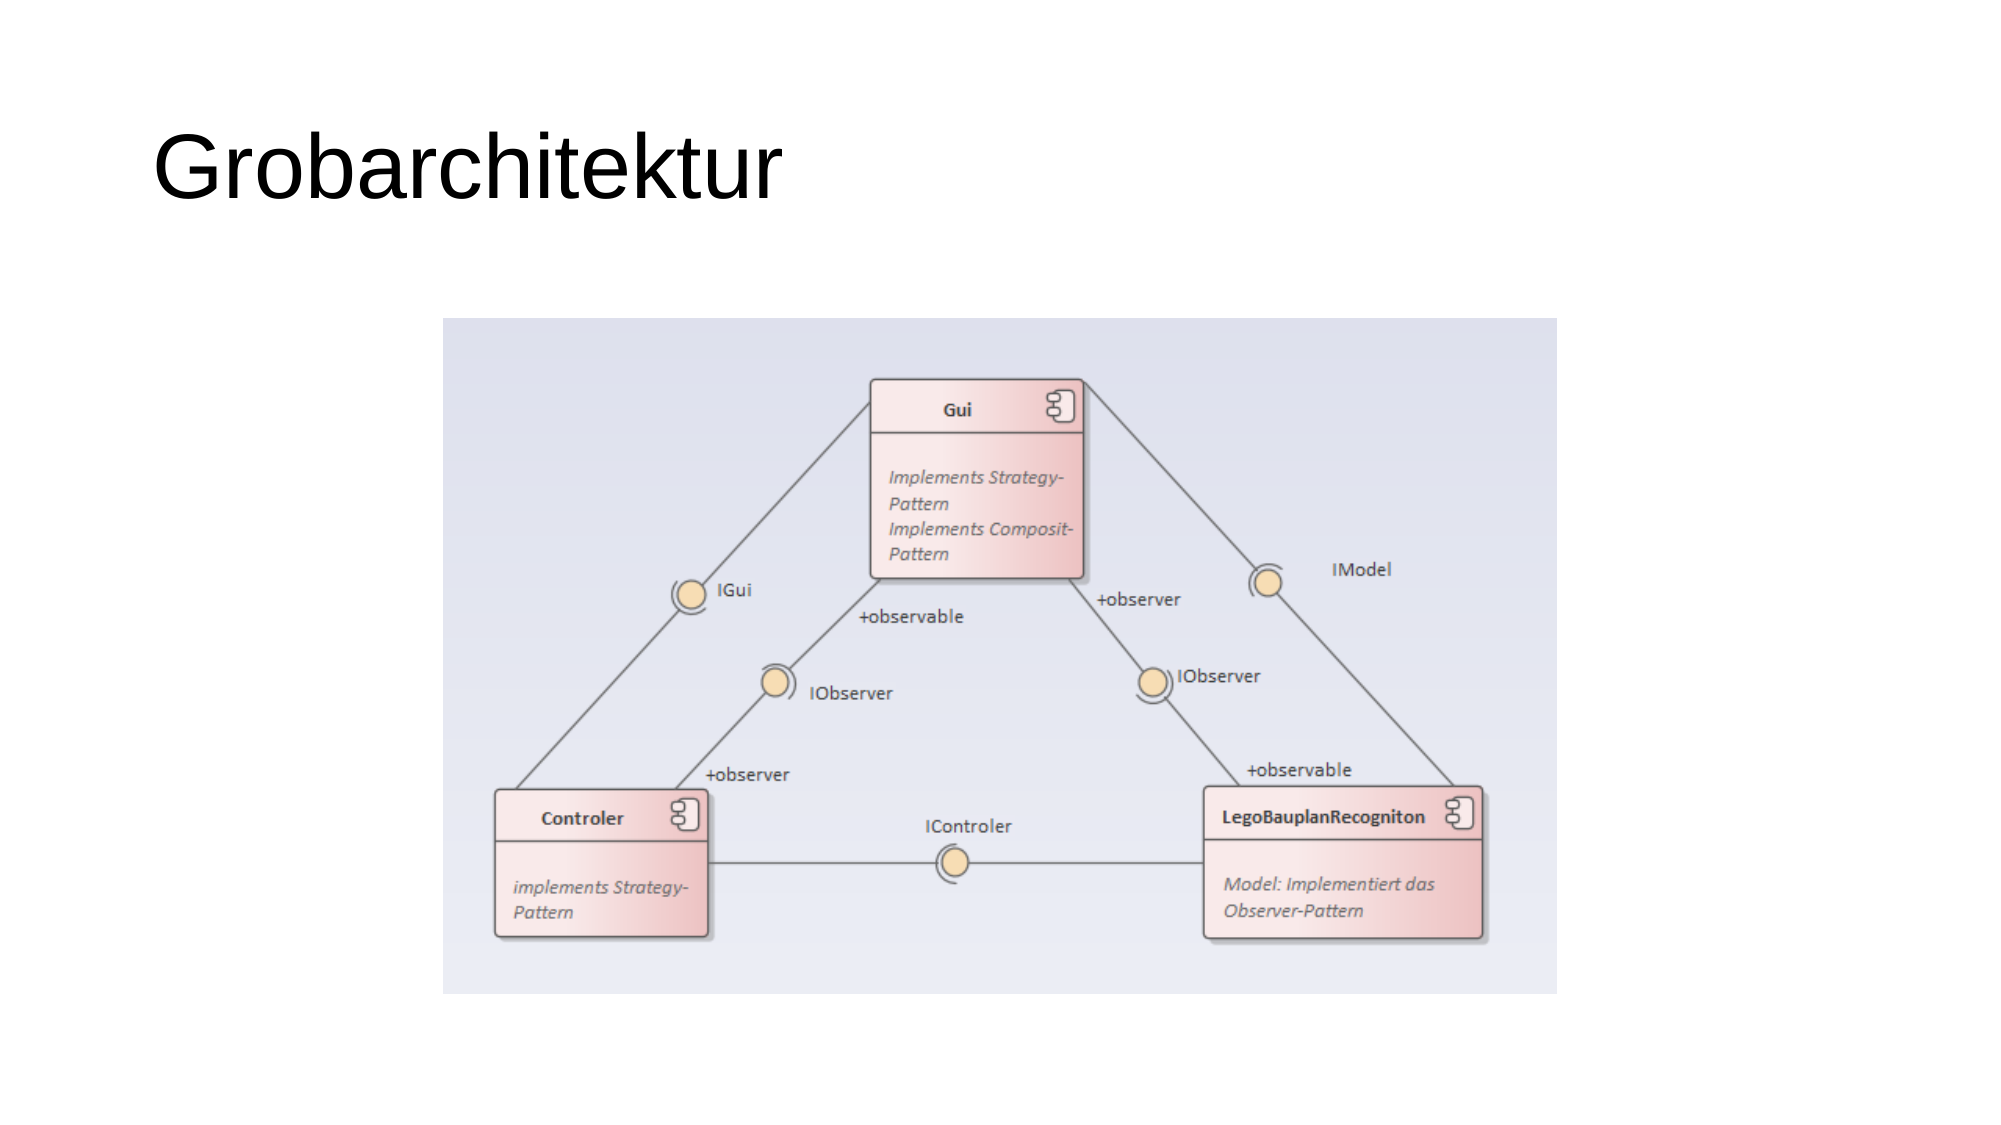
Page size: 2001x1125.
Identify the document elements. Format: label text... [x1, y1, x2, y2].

title Grobarchitektur [137, 59, 1863, 278]
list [443, 318, 1557, 994]
